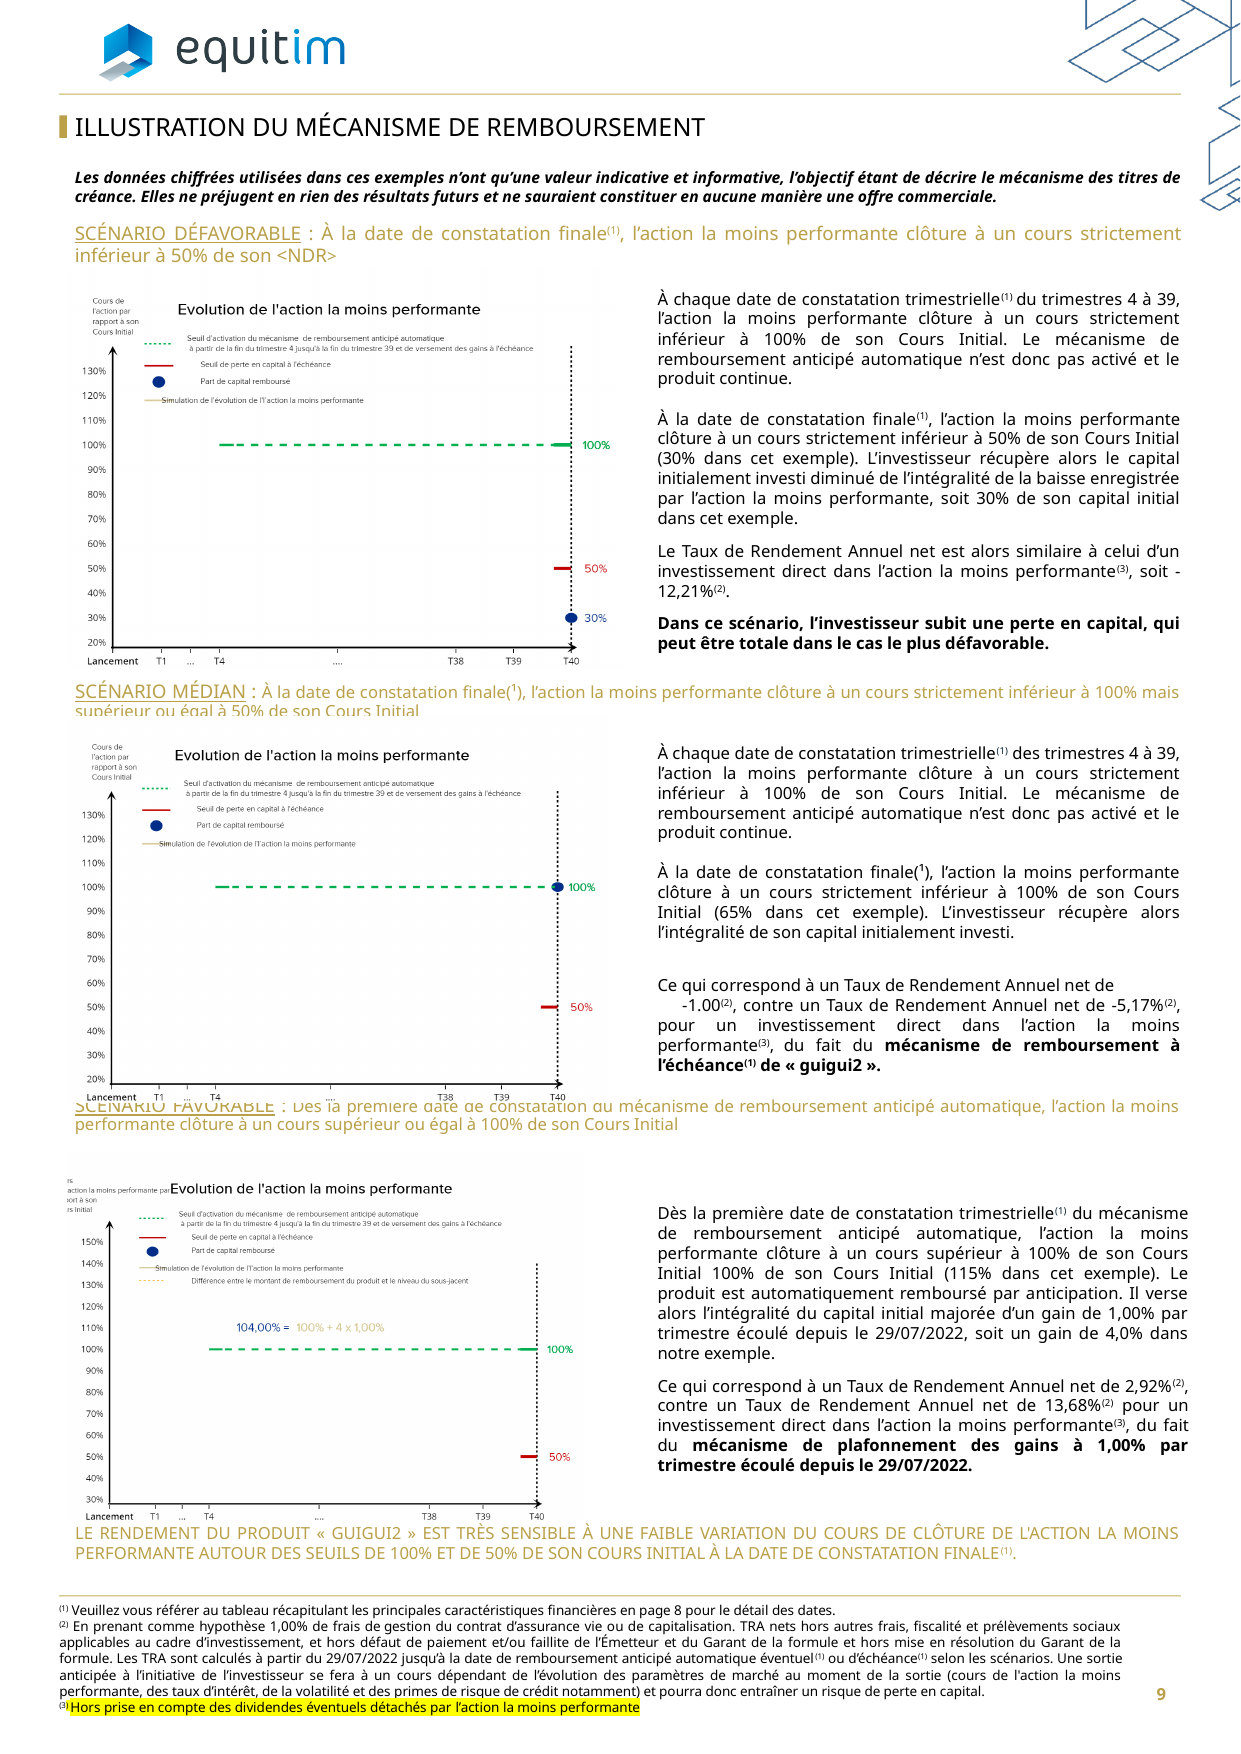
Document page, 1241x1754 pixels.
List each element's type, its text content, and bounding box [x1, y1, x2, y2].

text_box SCÉNARIO FAVORABLE : Dès la première date de constatation du mécanisme de remboursement anticipé automatique, l’action la moins performante clôture à un cours supérieur ou égal à 100% de son Cours Initial [74, 1096, 1181, 1135]
text_box [59, 115, 67, 138]
text_box SCÉNARIO MÉDIAN : À la date de constatation finale(¹), l’action la moins performante clôture à un cours strictement inférieur à 100% mais supérieur ou égal à 50% de son Cours Initial [75, 682, 1181, 721]
text_box (1) Veuillez vous référer au tableau récapitulant les principales caractéristiques financières en page 8 pour le détail des dates. (2) En prenant comme hypothèse 1,00% de frais de gestion du contrat d’assurance vie ou de capitalisation. TRA nets hors autres frais, fiscalité et prélèvements sociaux applicables au cadre d’investissement, et hors défaut de paiement et/ou faillite de l’Émetteur et du Garant de la formule et hors mise en résolution du Garant de la formule. Les TRA sont calculés à partir du 29/07/2022 jusqu’à la date de remboursement anticipé automatique éventuel(1) ou d’échéance(1) selon les scénarios. Une sortie anticipée à l’initiative de l’investisseur se fera à un cours dépendant de l’évolution des paramètres de marché au moment de la sortie (cours de l'action la moins performante, des taux d’intérêt, de la volatilité et des primes de risque de crédit notamment) et pourra donc entraîner un risque de perte en capital. (3) Hors prise en compte des dividendes éventuels détachés par l’action la moins performante [59, 1601, 1123, 1716]
text_box Les données chiffrées utilisées dans ces exemples n’ont qu’une valeur indicative et informative, l’objectif étant de décrire le mécanisme des titres de créance. Elles ne préjugent en rien des résultats futurs et ne sauraient constituer en aucune manière une offre commerciale. [74, 167, 1181, 206]
text_box SCÉNARIO DÉFAVORABLE : À la date de constatation finale(1), l’action la moins performante clôture à un cours strictement inférieur à 50% de son <NDR> [74, 221, 1181, 267]
text_box Dès la première date de constatation trimestrielle(1) du mécanisme de remboursement anticipé automatique, l’action la moins performante clôture à un cours supérieur à 100% de son Cours Initial 100% de son Cours Initial (115% dans cet exemple). Le produit est automatiquement remboursé par anticipation. Il verse alors l’intégralité du capital initial majorée d’un gain de 1,00% par trimestre écoulé depuis le 29/07/2022, soit un gain de 4,0% dans notre exemple. Ce qui correspond à un Taux de Rendement Annuel net de 2,92%(2), contre un Taux de Rendement Annuel net de 13,68%(2) pour un investissement direct dans l’action la moins performante(3), du fait du mécanisme de plafonnement des gains à 1,00% par trimestre écoulé depuis le 29/07/2022. [657, 1203, 1189, 1476]
picture [1067, 0, 1241, 211]
picture [67, 269, 623, 667]
text_box ILLUSTRATION DU MÉCANISME DE REMBOURSEMENT [75, 109, 1192, 148]
slide_number 9 [1122, 1664, 1182, 1728]
picture [67, 1151, 585, 1522]
text_box [608, 812, 768, 873]
picture [67, 716, 608, 1103]
picture [77, 3, 367, 93]
text_box [585, 1299, 764, 1361]
text_box À chaque date de constatation trimestrielle(1) du trimestres 4 à 39, l’action la moins performante clôture à un cours strictement inférieur à 100% de son Cours Initial. Le mécanisme de remboursement anticipé automatique n’est donc pas activé et le produit continue. À la date de constatation finale(1), l’action la moins performante clôture à un cours strictement inférieur à 50% de son Cours Initial (30% dans cet exemple). L’investisseur récupère alors le capital initialement investi diminué de l’intégralité de la baisse enregistrée par l’action la moins performante, soit 30% de son capital initial dans cet exemple. Le Taux de Rendement Annuel net est alors similaire à celui d’un investissement direct dans l’action la moins performante(3), soit -12,21%(2). Dans ce scénario, l’investisseur subit une perte en capital, qui peut être totale dans le cas le plus défavorable. [657, 288, 1181, 653]
text_box À chaque date de constatation trimestrielle(1) des trimestres 4 à 39, l’action la moins performante clôture à un cours strictement inférieur à 100% de son Cours Initial. Le mécanisme de remboursement anticipé automatique n’est donc pas activé et le produit continue. À la date de constatation finale(¹), l’action la moins performante clôture à un cours strictement inférieur à 100% de son Cours Initial (65% dans cet exemple). L’investisseur récupère alors l’intégralité de son capital initialement investi. Ce qui correspond à un Taux de Rendement Annuel net de -1.00(2), contre un Taux de Rendement Annuel net de -5,17%(2), pour un investissement direct dans l’action la moins performante(3), du fait du mécanisme de remboursement à l’échéance(1) de « guigui2 ». [657, 742, 1181, 1075]
text_box [623, 396, 793, 457]
text_box LE RENDEMENT DU PRODUIT « guigui2 » EST TRÈS SENSIBLE À UNE FAIBLE VARIATION DU cours DE CLÔTURE de l'action la moins performante AUTOUR DES SEUILS DE 100% ET DE 50% DE SON Cours Initial à la date de constatation finale(1). [75, 1522, 1181, 1588]
